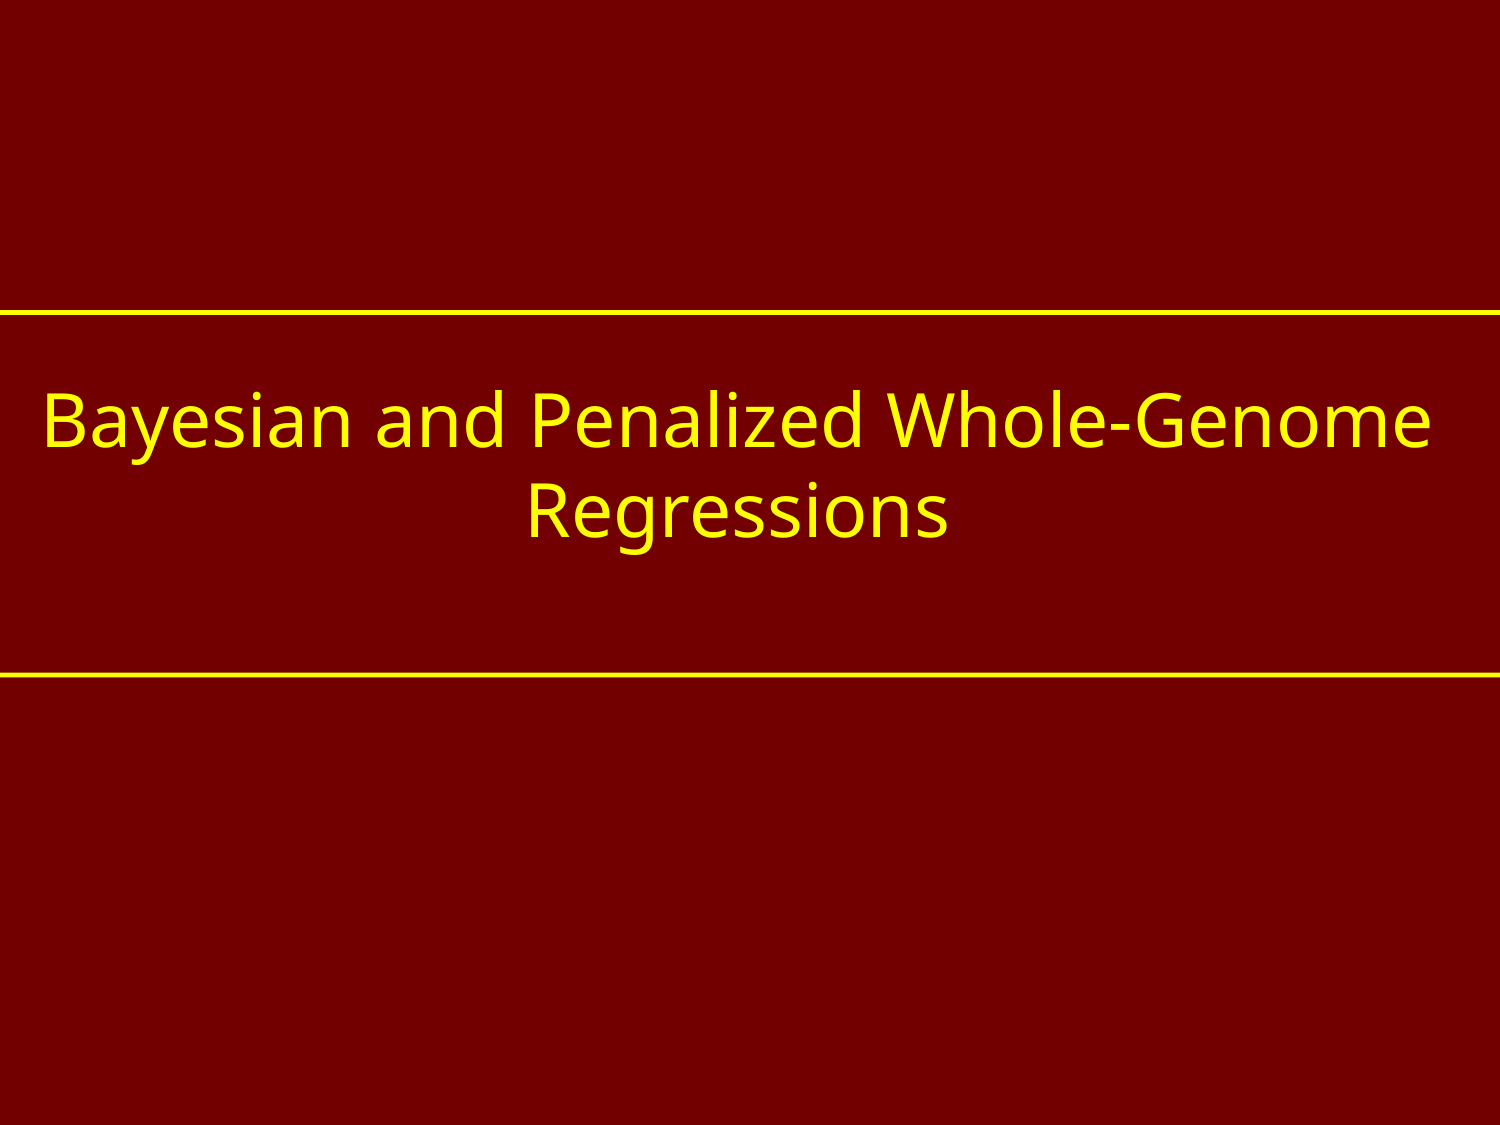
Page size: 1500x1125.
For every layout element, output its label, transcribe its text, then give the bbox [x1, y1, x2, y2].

title Bayesian and Penalized Whole-Genome Regressions [24, 399, 1451, 526]
